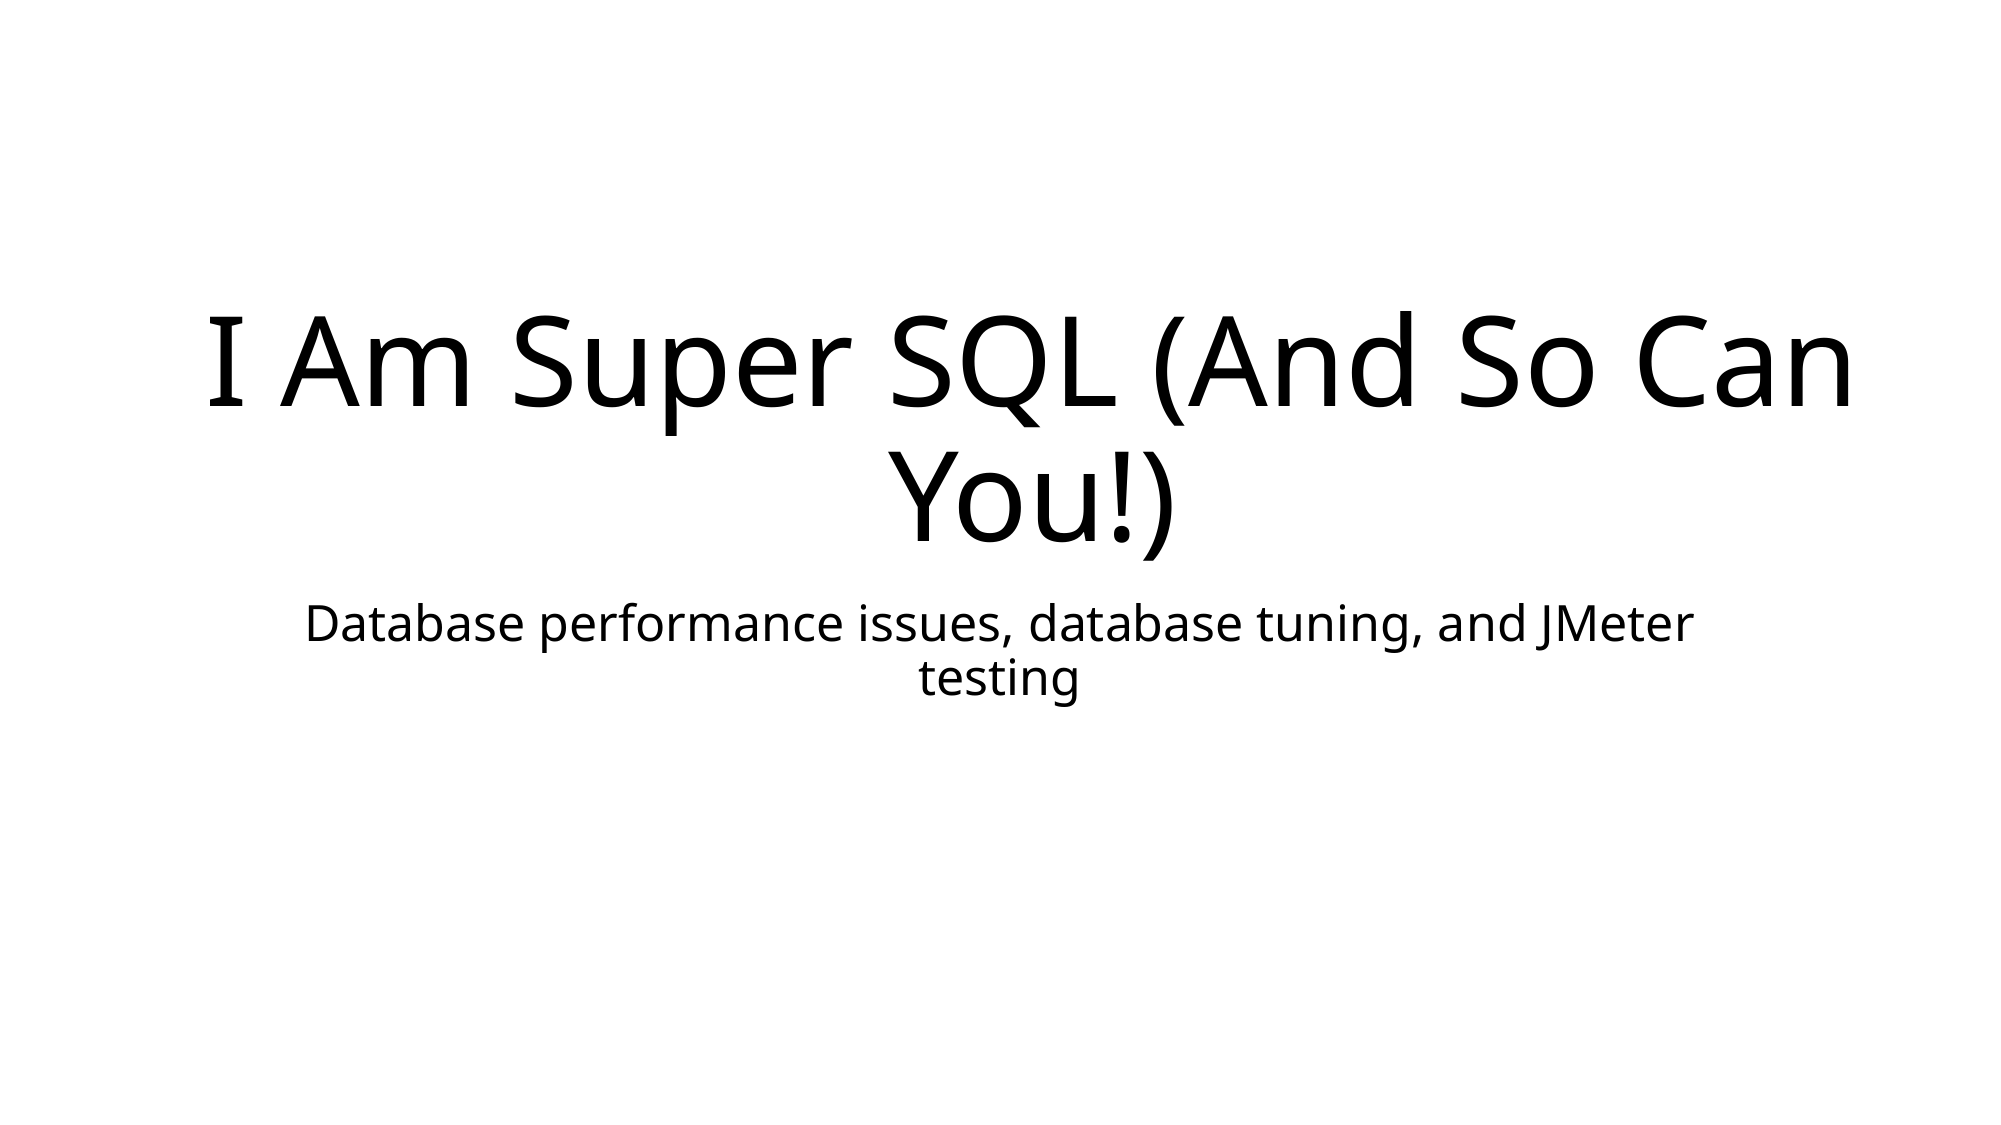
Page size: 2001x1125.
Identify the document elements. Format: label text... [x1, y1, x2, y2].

subtitle Database performance issues, database tuning, and JMeter testing [249, 590, 1750, 863]
title I Am Super SQL (And So Can You!) [110, 184, 1956, 576]
